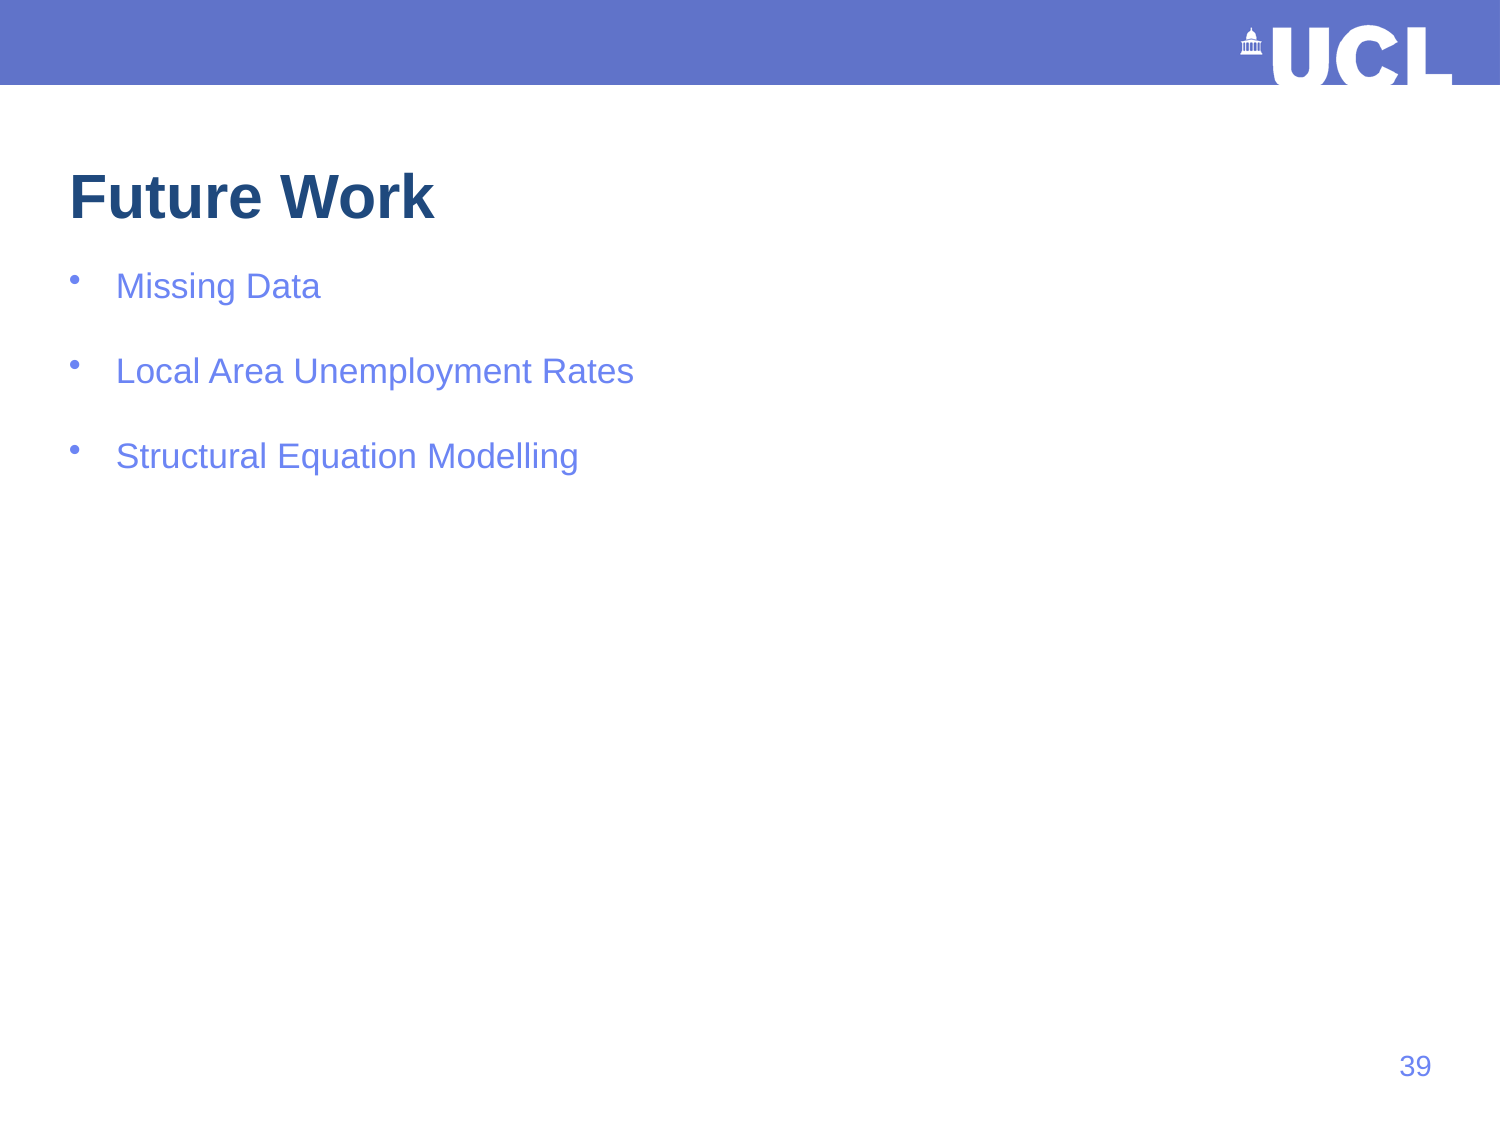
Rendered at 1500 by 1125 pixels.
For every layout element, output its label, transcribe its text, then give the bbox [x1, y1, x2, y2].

title Future Work [54, 148, 1447, 244]
text_box Missing Data Local Area Unemployment Rates Structural Equation Modelling [54, 255, 1424, 568]
slide_number 38 [1281, 1039, 1447, 1118]
